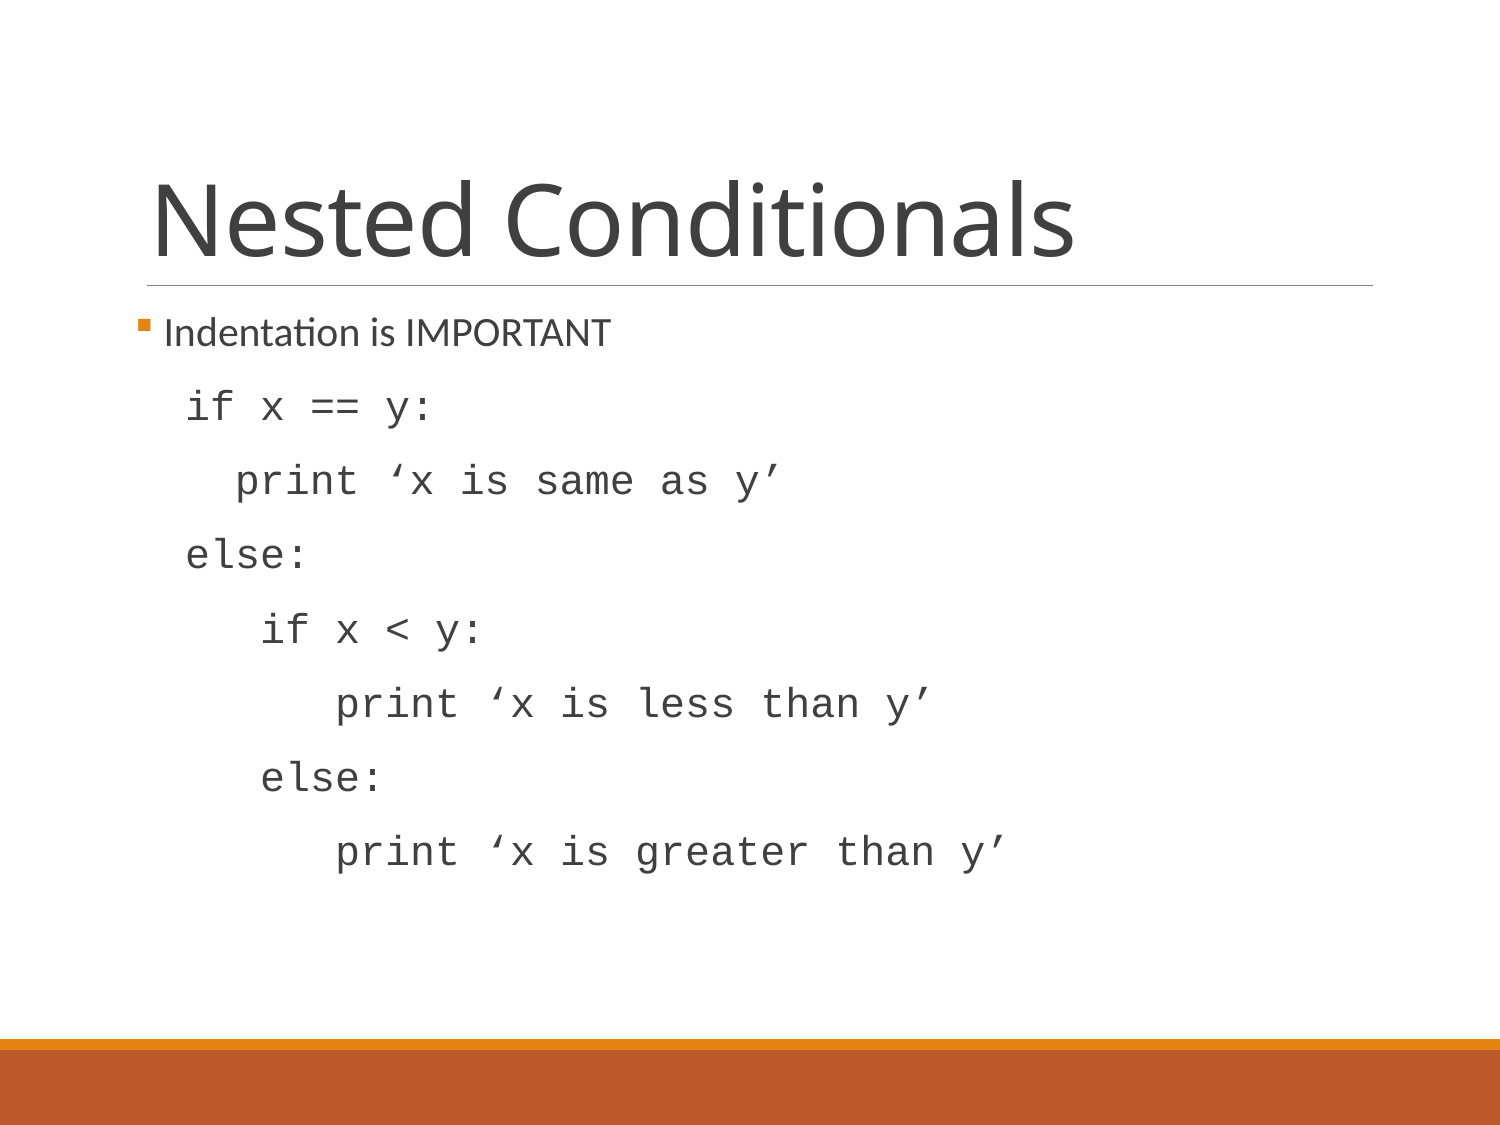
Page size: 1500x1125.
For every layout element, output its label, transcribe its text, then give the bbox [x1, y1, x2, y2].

list Indentation is IMPORTANT if x == y: print ‘x is same as y’ else: if x < y: print ‘x is less than y’ else: print ‘x is greater than y’ [134, 302, 1373, 963]
title Nested Conditionals [134, 47, 1373, 285]
